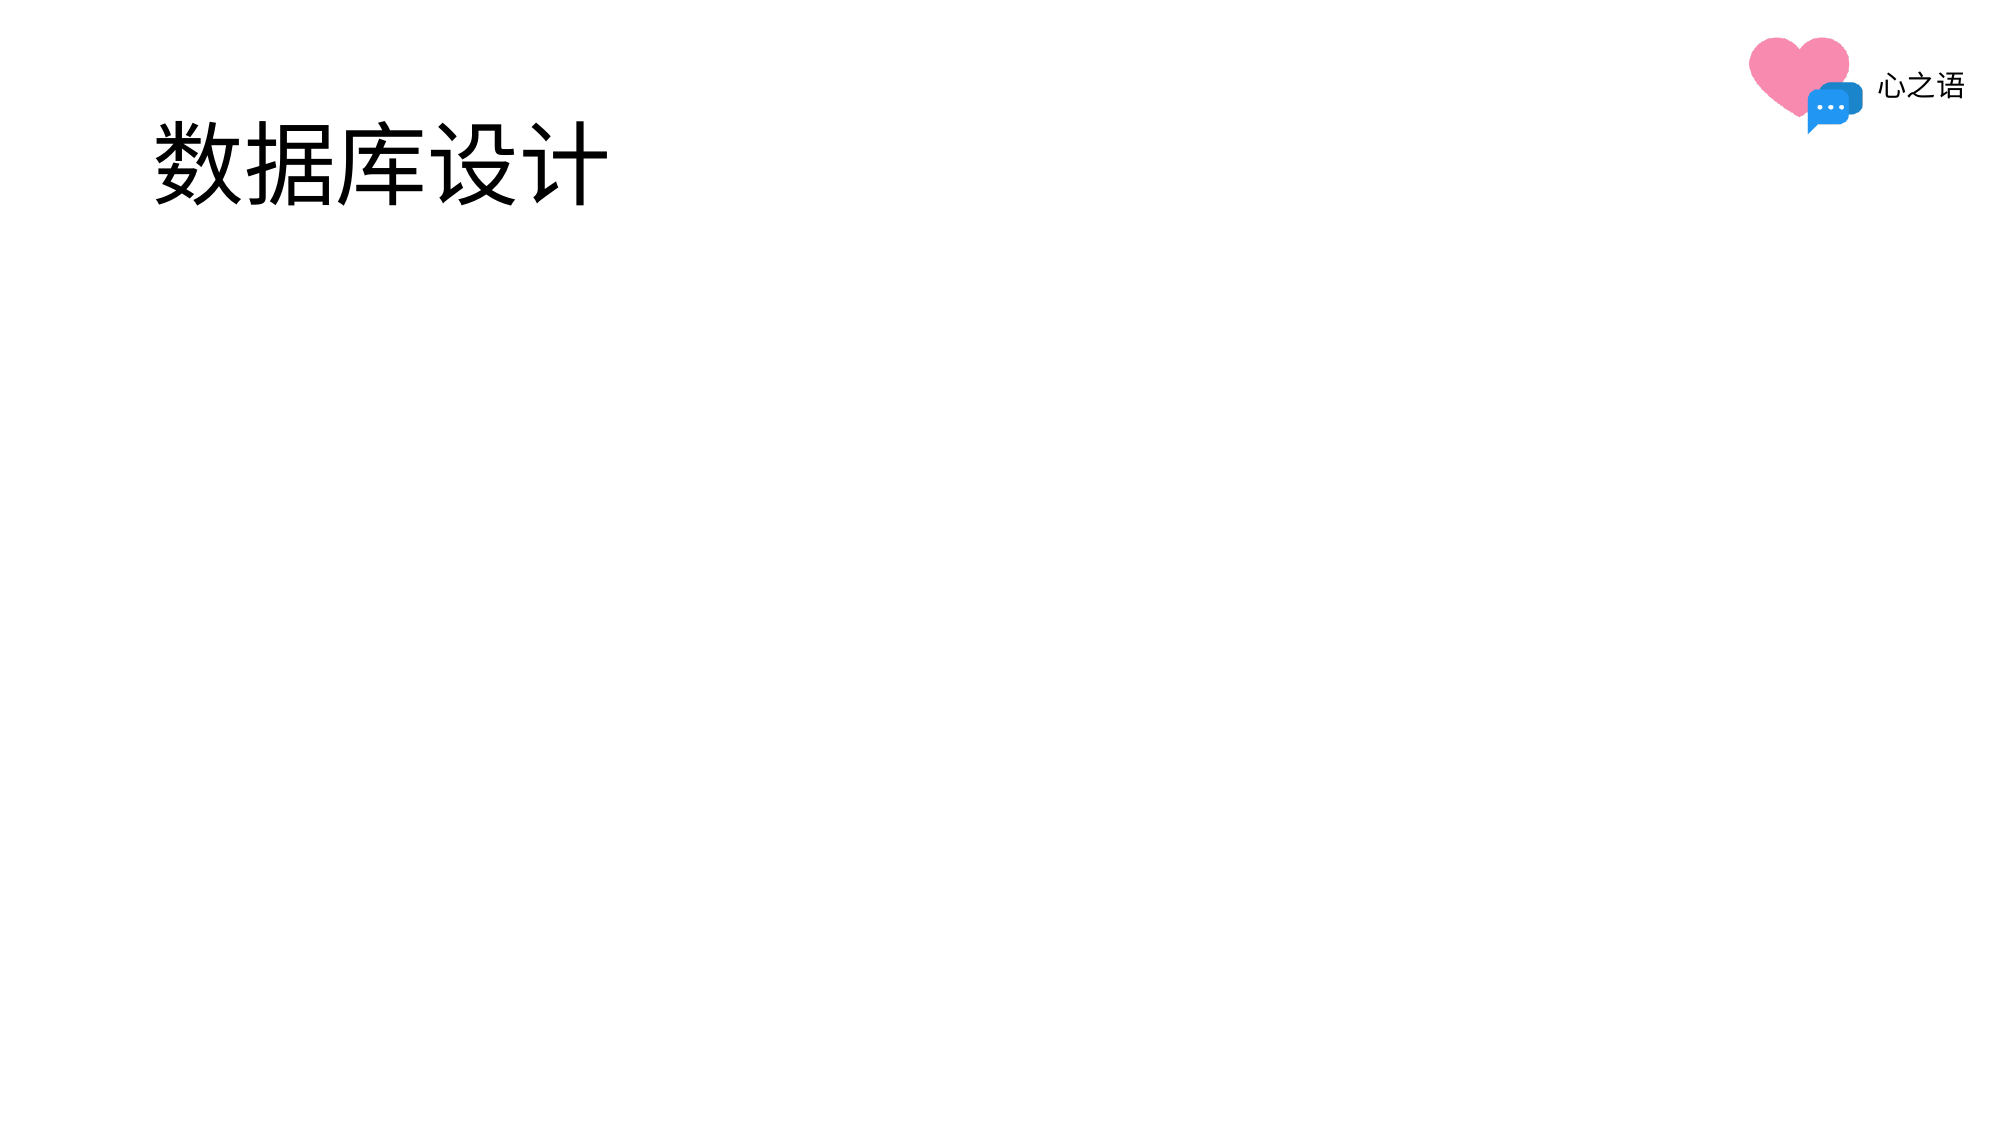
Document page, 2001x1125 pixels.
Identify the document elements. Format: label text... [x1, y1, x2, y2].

title 数据库设计 [137, 59, 1863, 278]
picture [1733, 15, 1878, 156]
